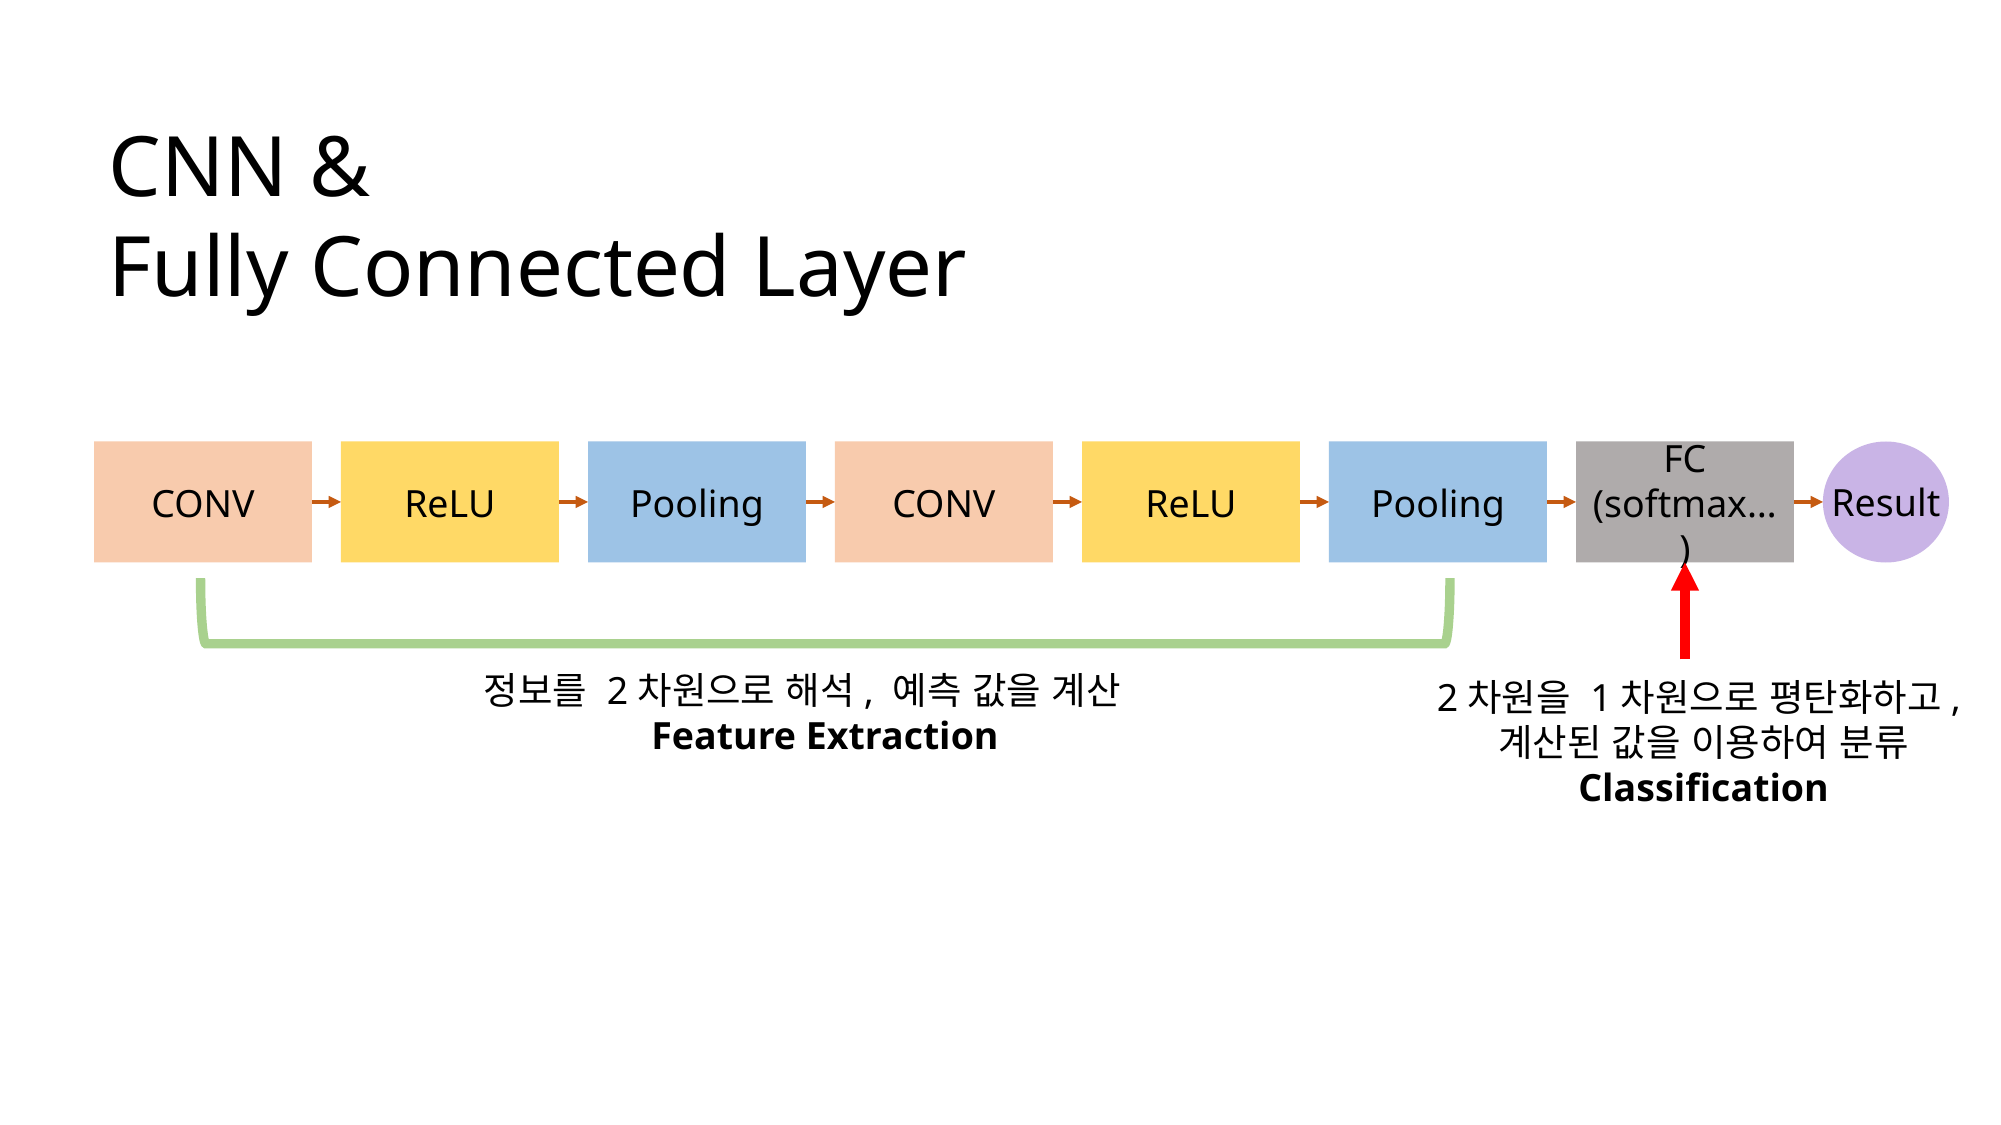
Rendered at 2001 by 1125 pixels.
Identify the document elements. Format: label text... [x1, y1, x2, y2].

text_box CNN & Fully Connected Layer [94, 105, 990, 321]
text_box [200, 578, 1451, 645]
text_box 2차원을 1차원으로 평탄화하고, 계산된 값을 이용하여 분류 Classification [1422, 666, 1986, 817]
text_box Pooling [587, 440, 807, 563]
text_box [1830, 532, 1942, 564]
text_box [1830, 440, 1942, 471]
text_box 정보를 2차원으로 해석, 예측 값을 계산 Feature Extraction [469, 659, 1182, 764]
text_box ReLU [1081, 440, 1301, 563]
text_box CONV [834, 440, 1054, 563]
text_box ReLU [340, 440, 560, 563]
text_box Pooling [1328, 440, 1548, 563]
text_box FC (softmax…) [1575, 440, 1795, 563]
text_box Result [1806, 471, 1966, 532]
text_box CONV [93, 440, 313, 563]
